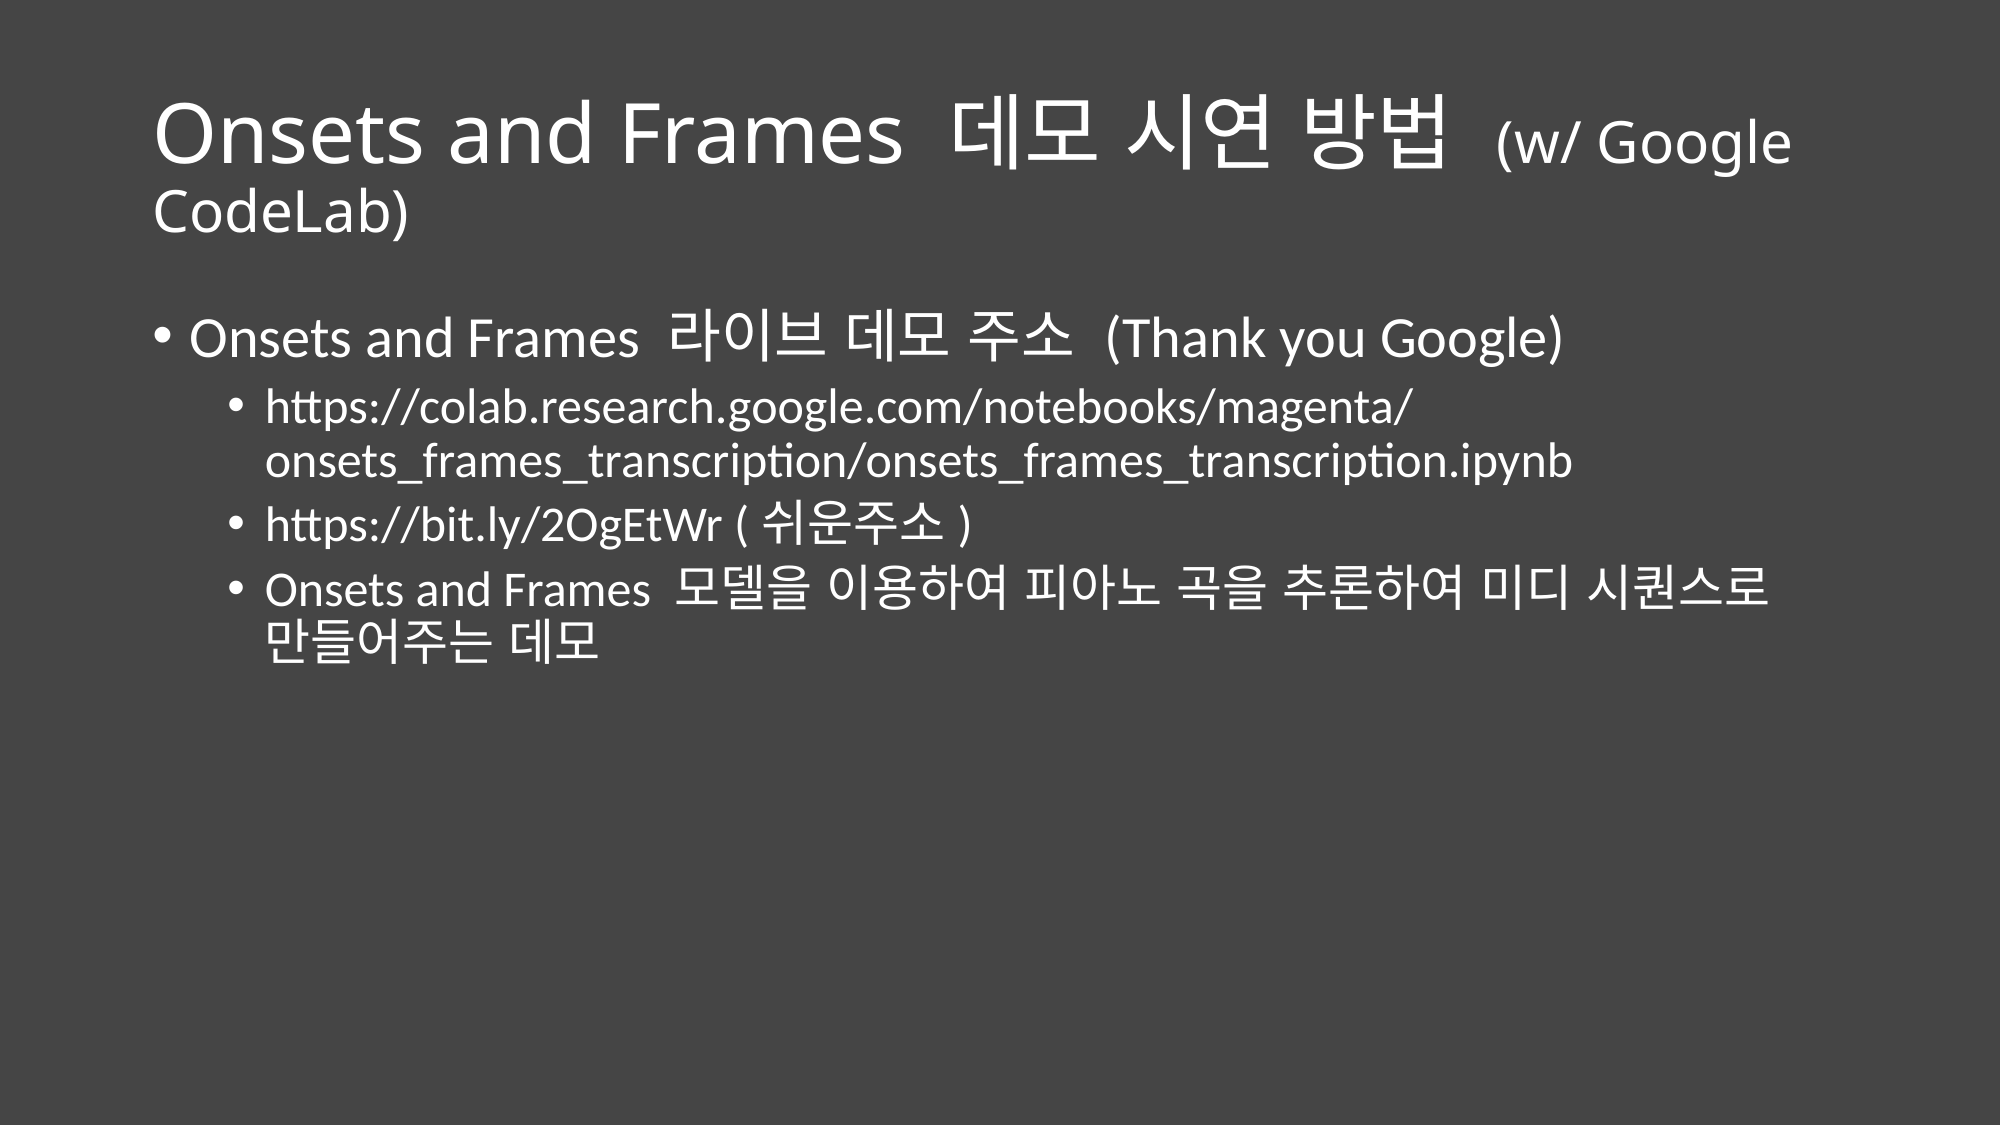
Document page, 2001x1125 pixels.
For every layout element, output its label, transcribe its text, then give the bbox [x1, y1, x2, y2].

title Onsets and Frames 데모 시연 방법 (w/ Google CodeLab) [137, 59, 1863, 278]
list Onsets and Frames 라이브 데모 주소 (Thank you Google) https://colab.research.google.com/notebooks/magenta/onsets_frames_transcription/onsets_frames_transcription.ipynb https://bit.ly/2OgEtWr (쉬운주소) Onsets and Frames 모델을 이용하여 피아노 곡을 추론하여 미디 시퀀스로 만들어주는 데모 [137, 299, 1863, 1014]
